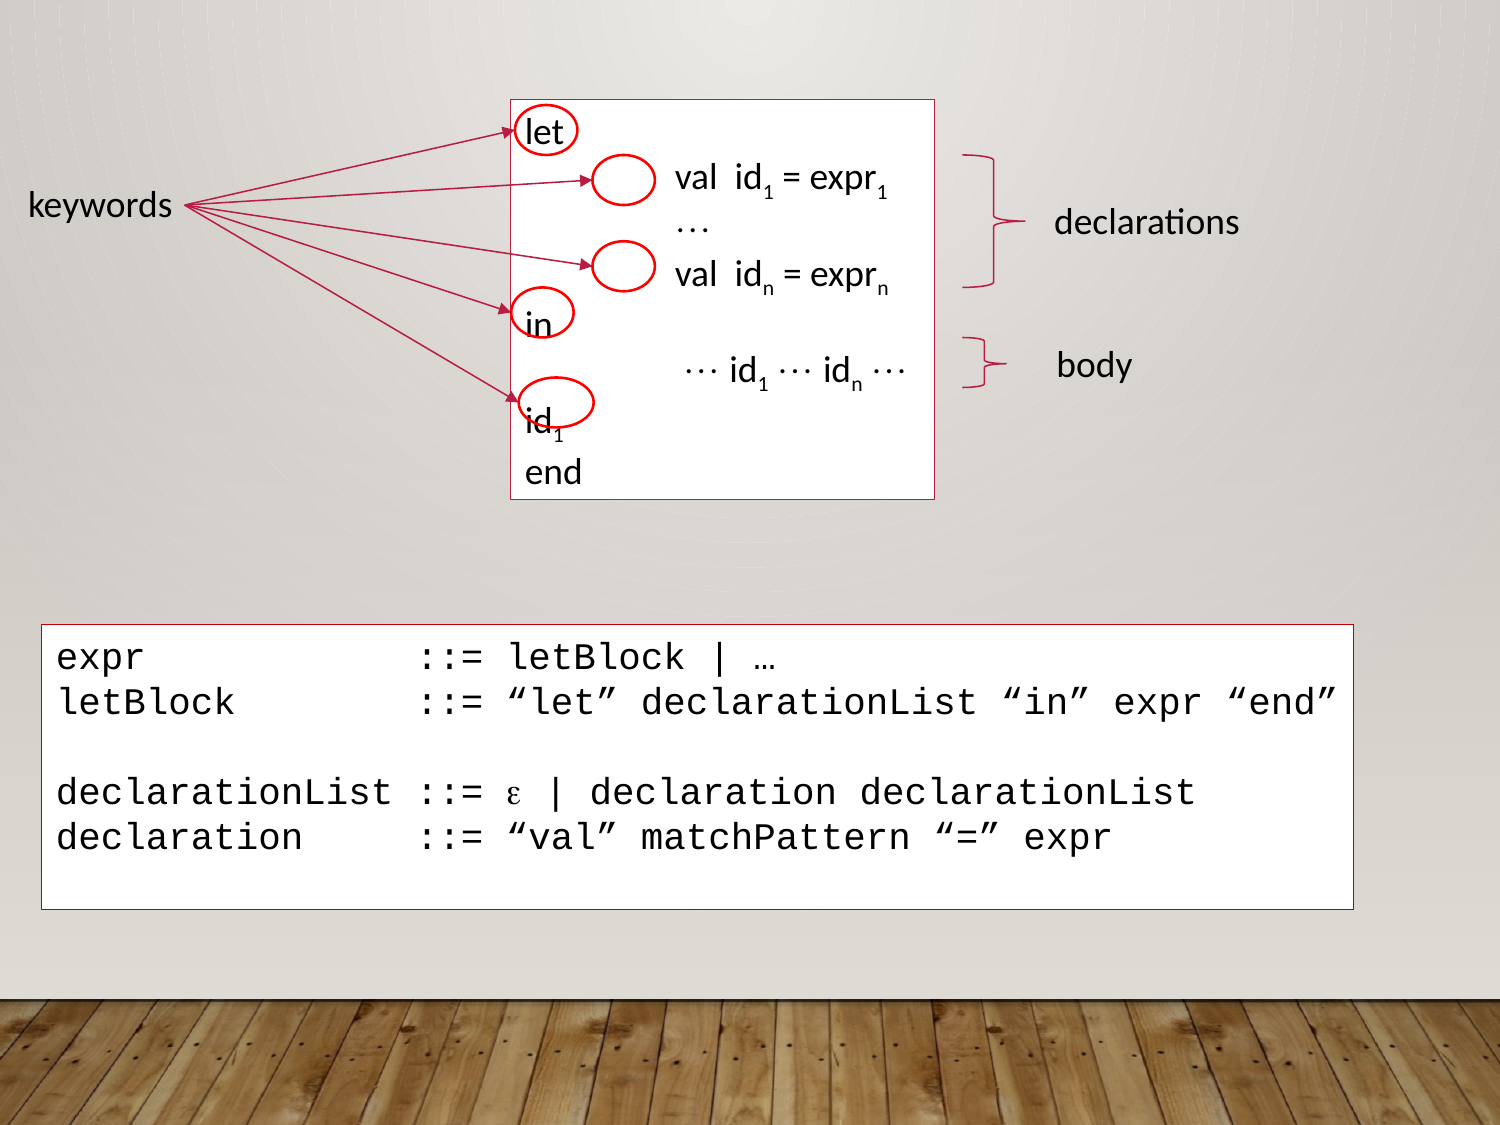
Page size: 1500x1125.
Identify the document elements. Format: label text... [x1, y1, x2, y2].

text_box [519, 286, 575, 339]
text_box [184, 129, 516, 179]
text_box [962, 154, 1026, 289]
text_box [591, 239, 657, 293]
text_box [591, 153, 657, 207]
text_box [962, 336, 1008, 389]
text_box expr ::= letBlock | … letBlock ::= “let” declarationList “in” expr “end” declarationList ::=  | declaration declarationList declaration ::= “val” matchPattern “=” expr [41, 624, 1354, 910]
text_box [513, 103, 579, 157]
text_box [519, 204, 593, 267]
text_box keywords [13, 173, 184, 233]
text_box body [1041, 332, 1148, 392]
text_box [184, 179, 593, 204]
text_box declarations [1039, 189, 1255, 250]
text_box [517, 376, 595, 429]
picture [0, 999, 1500, 1125]
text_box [184, 204, 519, 403]
text_box let val id1 = expr1  val idn = exprn in  id1  idn  id1 end [510, 99, 935, 500]
